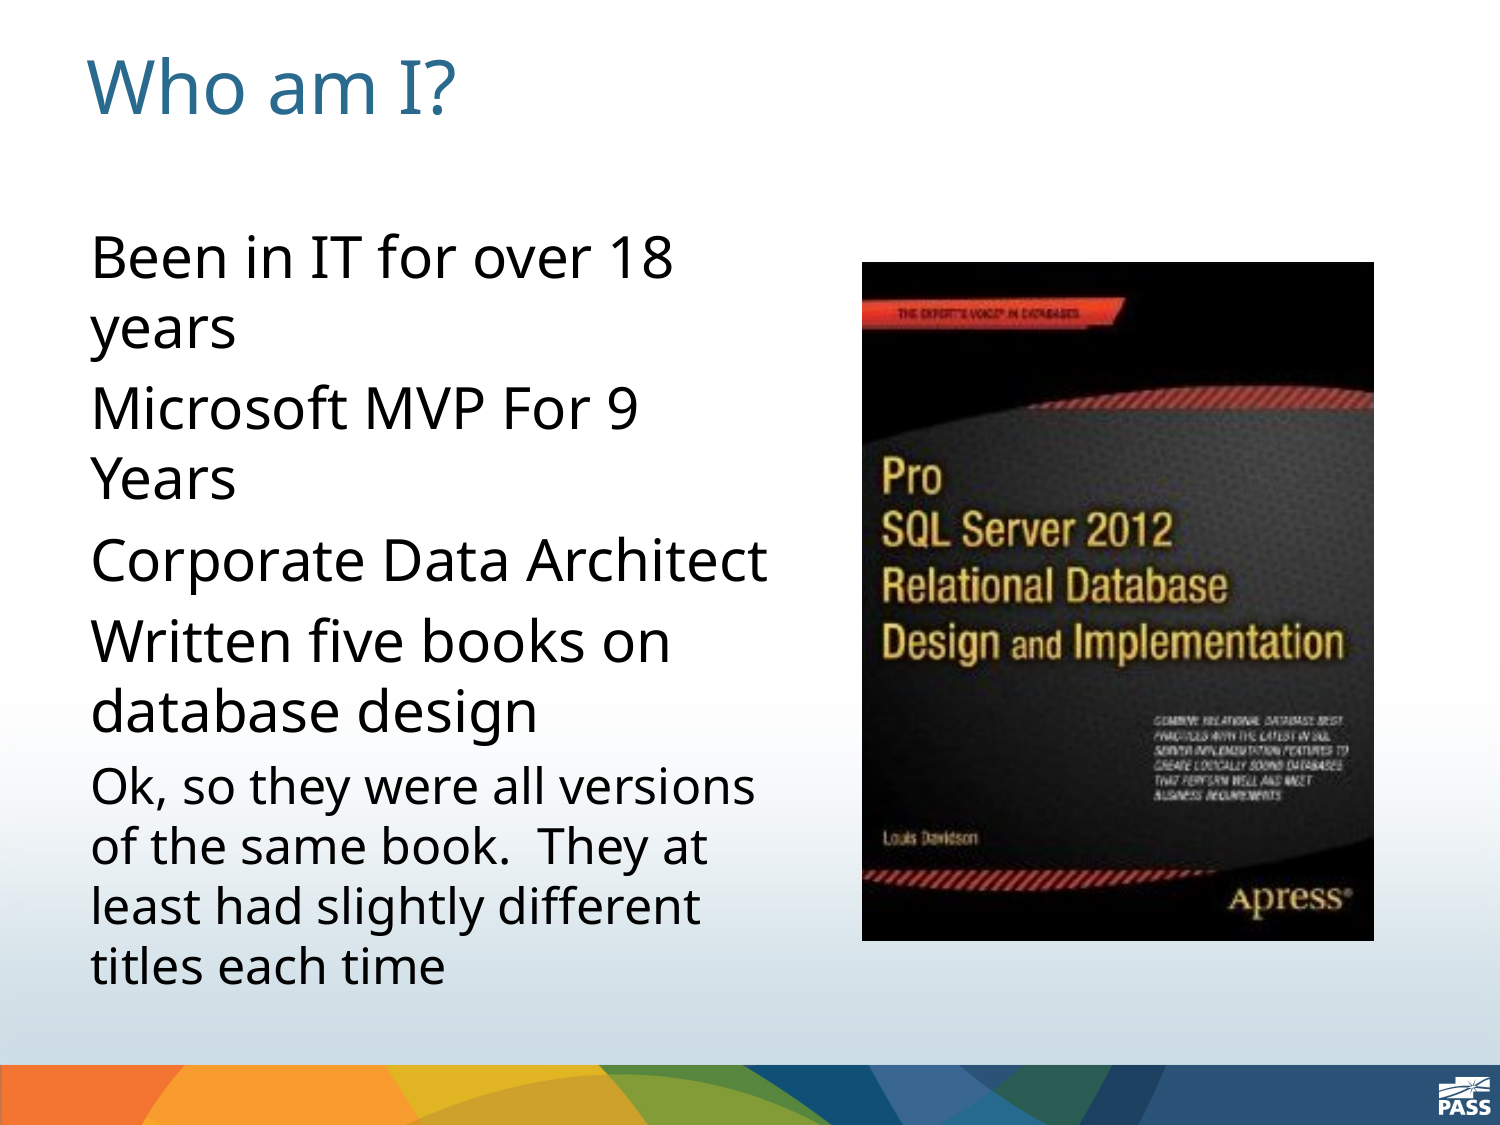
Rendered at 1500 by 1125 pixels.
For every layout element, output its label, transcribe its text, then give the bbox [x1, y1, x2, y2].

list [862, 262, 1374, 941]
title Who am I? [71, 49, 1422, 162]
picture [0, 0, 1500, 1125]
list Been in IT for over 18 years Microsoft MVP For 9 Years Corporate Data Architect Written five books on database design Ok, so they were all versions of the same book. They at least had slightly different titles each time [75, 212, 788, 1049]
